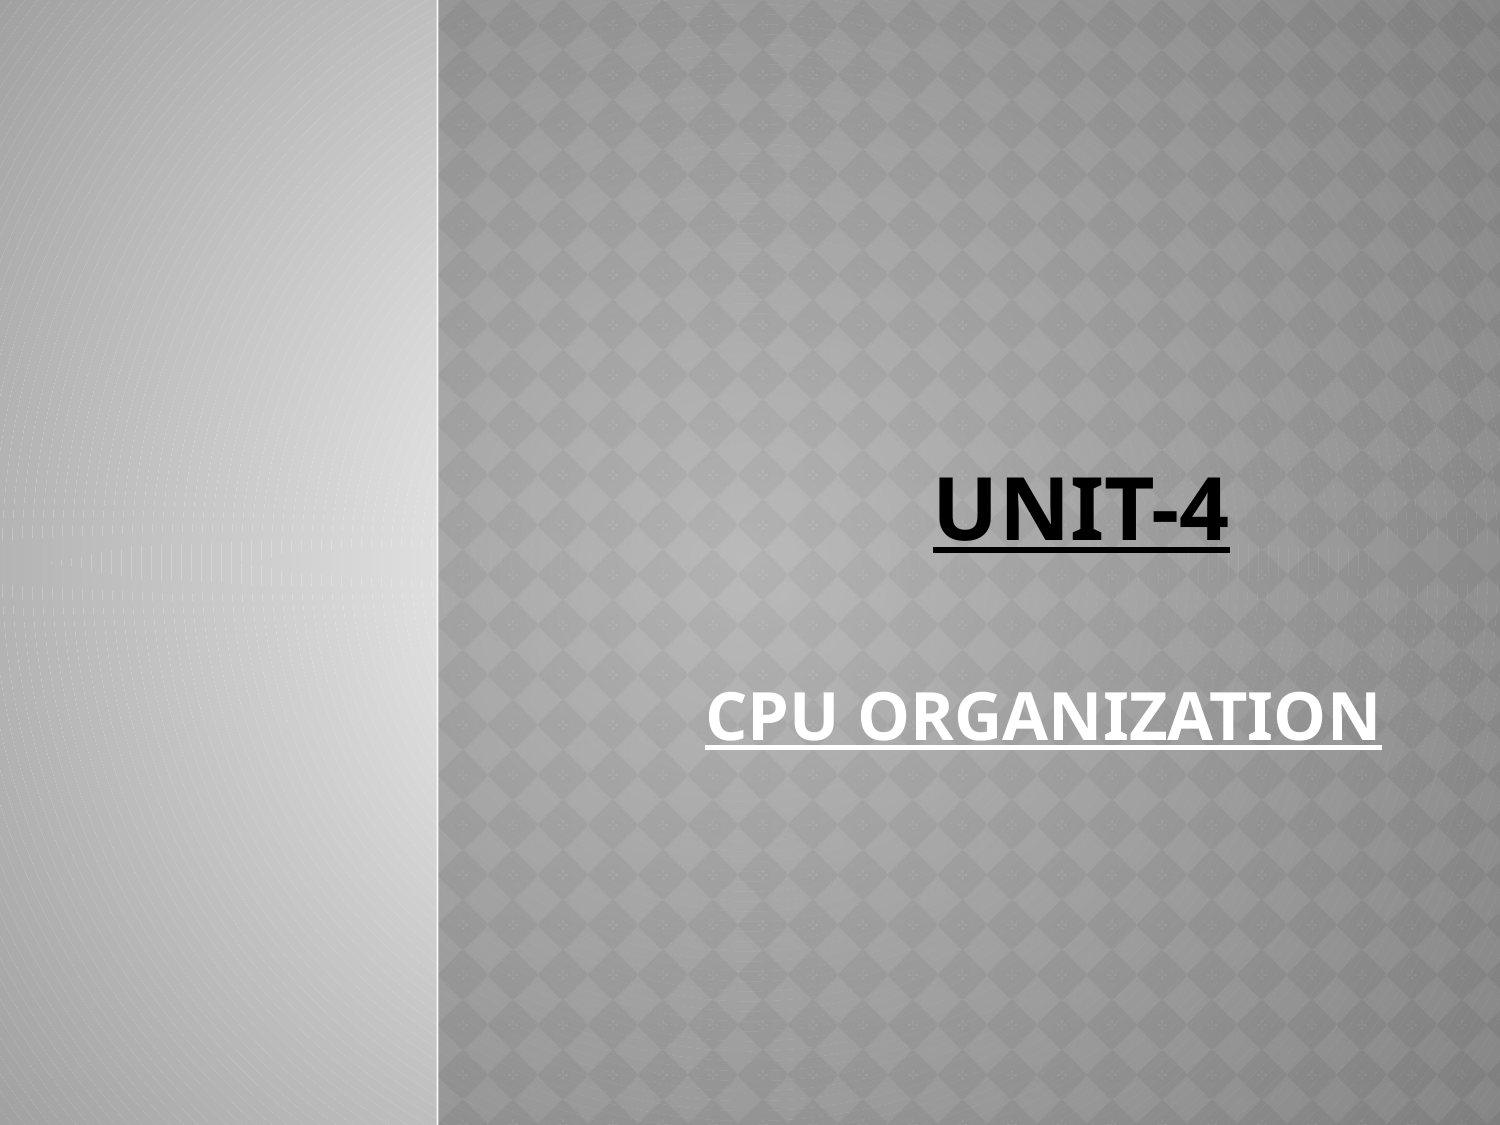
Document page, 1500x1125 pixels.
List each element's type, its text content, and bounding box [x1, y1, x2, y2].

title UNIT-4 [712, 174, 1238, 558]
subtitle CPU ORGANIZATION [550, 580, 1390, 762]
